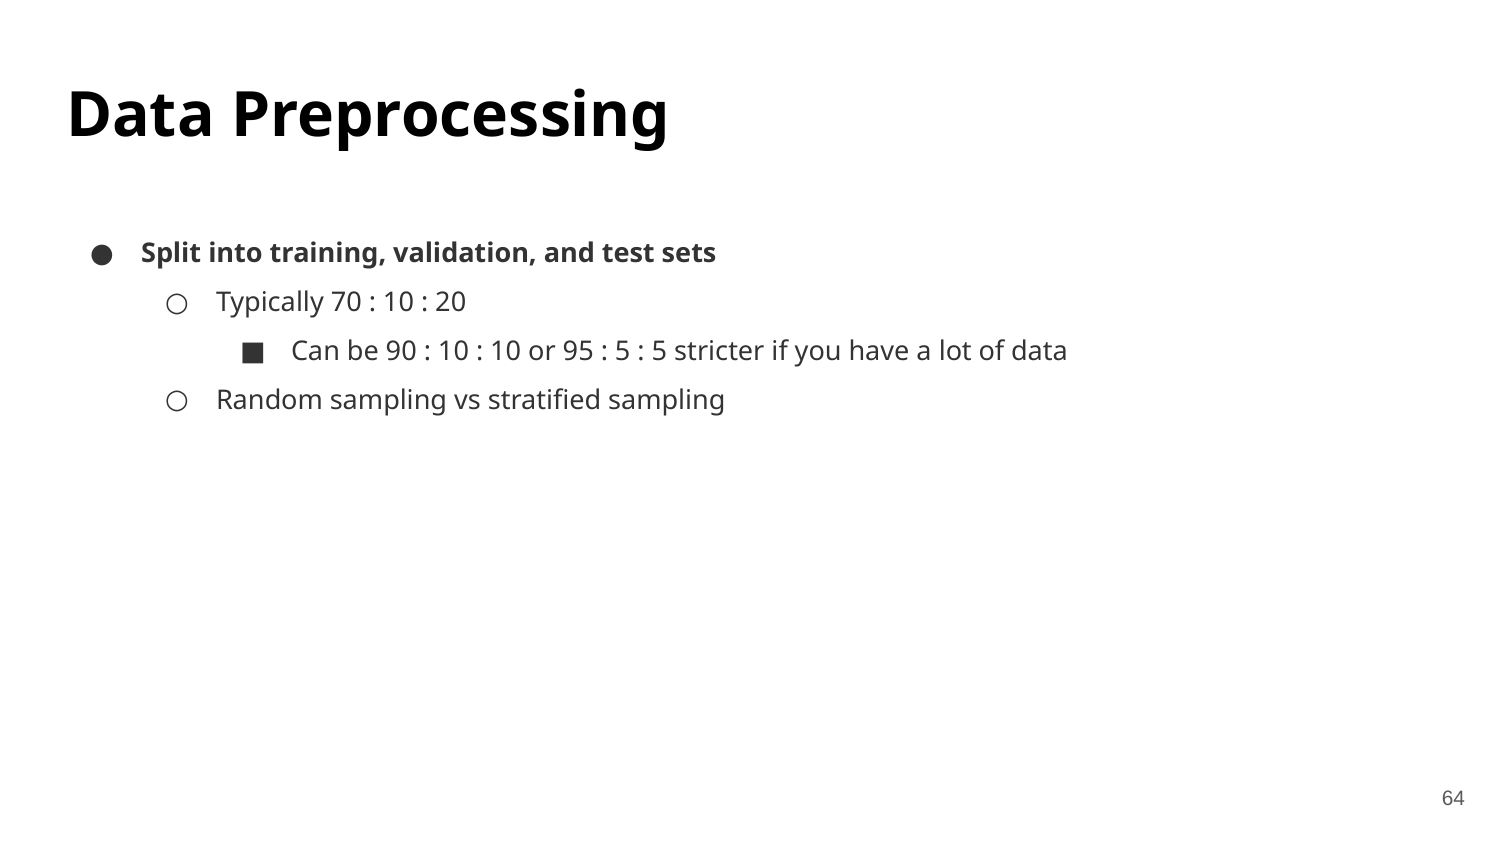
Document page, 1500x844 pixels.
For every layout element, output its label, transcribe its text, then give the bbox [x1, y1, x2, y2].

text_box Split into training, validation, and test sets Typically 70 : 10 : 20 Can be 90 : 10 : 10 or 95 : 5 : 5 stricter if you have a lot of data Random sampling vs stratified sampling [51, 204, 1366, 479]
text_box Data Preprocessing [51, 72, 1449, 167]
slide_number 64 [1389, 764, 1480, 830]
